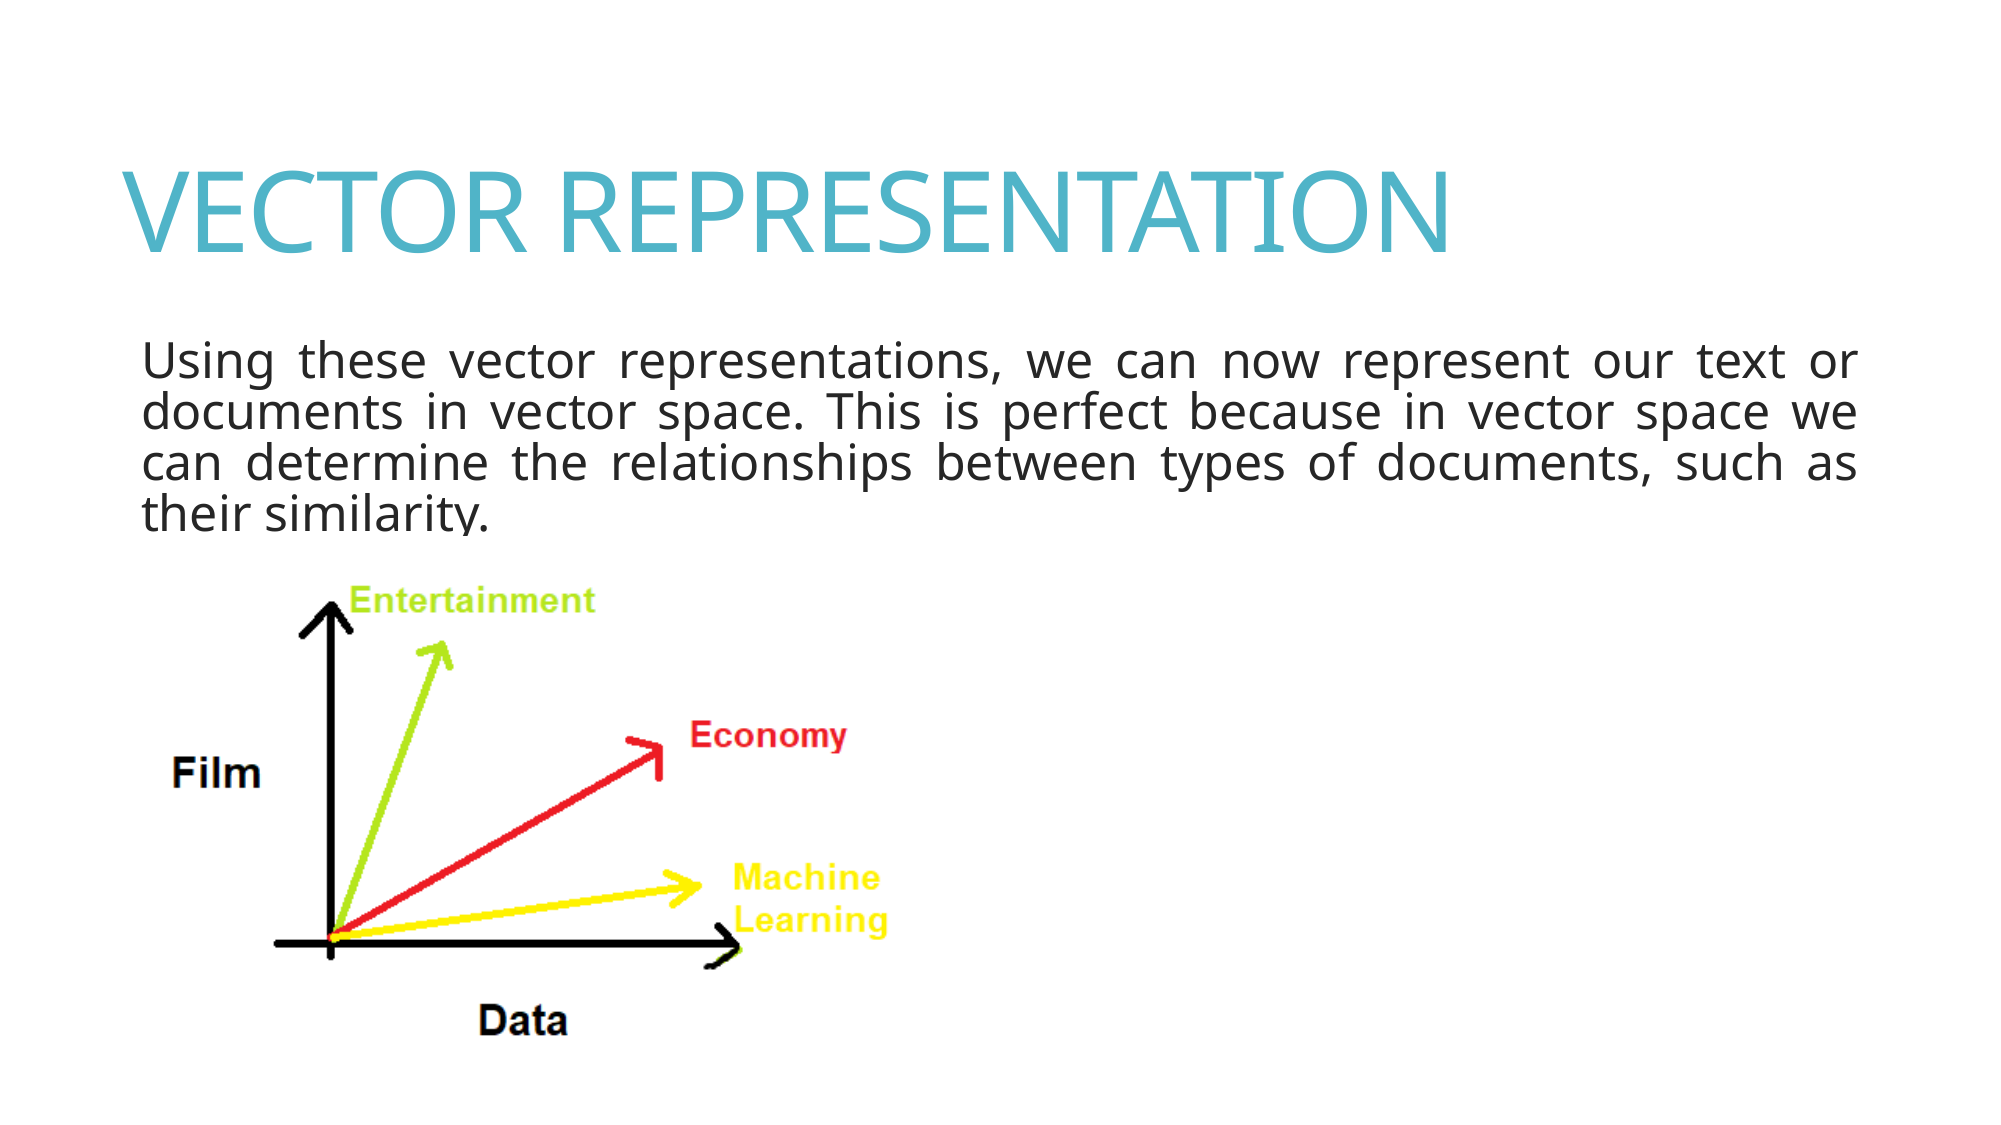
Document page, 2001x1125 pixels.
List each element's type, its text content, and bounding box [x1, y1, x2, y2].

picture [159, 536, 947, 1060]
title VECTOR REPRESENTATION [107, 81, 1875, 354]
list Using these vector representations, we can now represent our text or documents in vector space. This is perfect because in vector space we can determine the relationships between types of documents, such as their similarity. [111, 329, 1876, 948]
